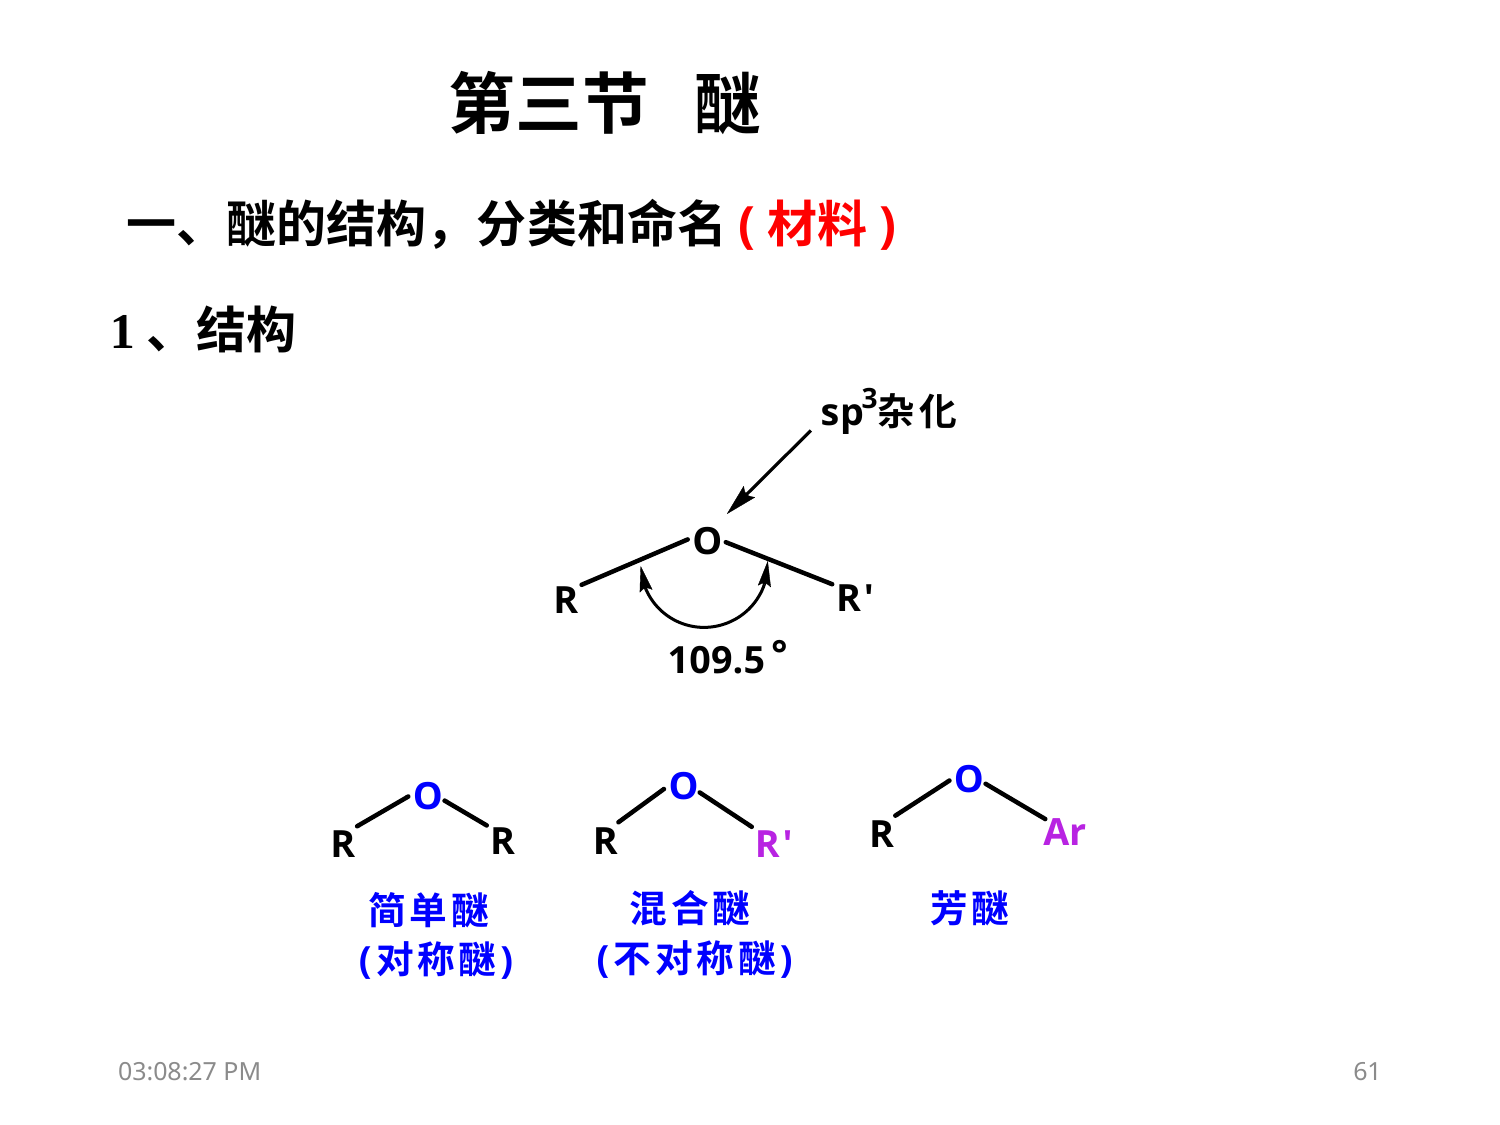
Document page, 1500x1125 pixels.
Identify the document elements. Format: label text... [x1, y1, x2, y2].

slide_number 61 [1059, 1042, 1397, 1103]
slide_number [103, 1042, 441, 1103]
text_box 一、醚的结构，分类和命名(材料) [112, 184, 1211, 260]
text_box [324, 373, 1093, 990]
text_box 第三节 醚 [433, 54, 777, 150]
text_box 1、结构 [94, 291, 312, 366]
